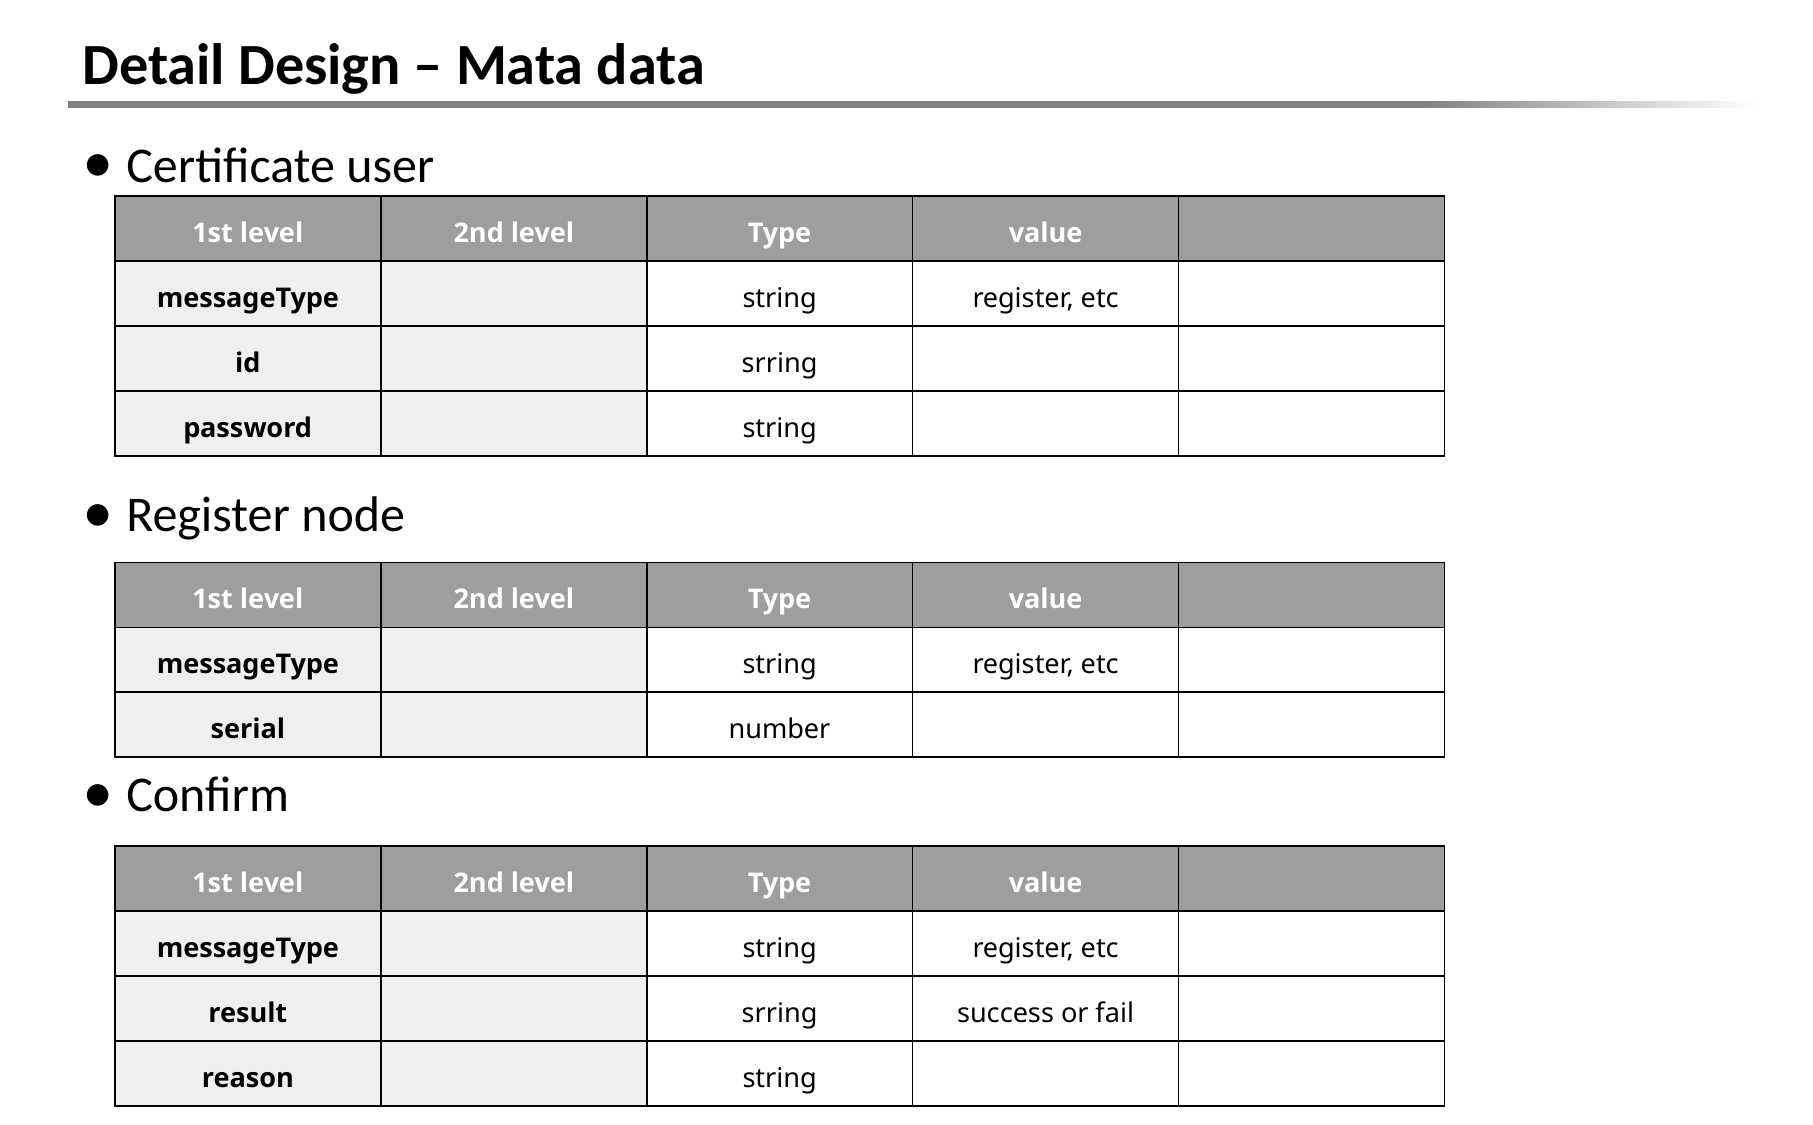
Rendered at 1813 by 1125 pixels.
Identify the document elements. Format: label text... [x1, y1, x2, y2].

table_cell register, etc [913, 912, 1178, 975]
table_header 2nd level [382, 563, 646, 627]
title Detail Design – Mata data [67, 20, 1757, 101]
table_cell [913, 392, 1178, 455]
table_header [1179, 847, 1444, 910]
table_header 2nd level [382, 197, 646, 260]
table_cell [382, 327, 646, 390]
table_cell [1179, 912, 1444, 975]
table_cell [382, 628, 646, 691]
table_header 1st level [116, 847, 380, 910]
table_header Type [648, 563, 912, 627]
table_cell [913, 1042, 1178, 1105]
table_cell [382, 262, 646, 325]
table_cell messageType [116, 262, 380, 325]
table_header [1179, 563, 1444, 627]
table_cell string [648, 1042, 912, 1105]
table_cell [382, 693, 646, 756]
table_cell [913, 327, 1178, 390]
table_cell string [648, 628, 912, 691]
table_cell [382, 1042, 646, 1105]
table_cell [1179, 392, 1444, 455]
table_cell register, etc [913, 628, 1178, 691]
table_cell reason [116, 1042, 380, 1105]
table_cell success or fail [913, 977, 1178, 1040]
table_header value [913, 197, 1178, 260]
table_cell result [116, 977, 380, 1040]
table_cell [382, 977, 646, 1040]
table_cell srring [648, 977, 912, 1040]
table_cell messageType [116, 912, 380, 975]
table_cell [382, 912, 646, 975]
table_cell number [648, 693, 912, 756]
table_header Type [648, 847, 912, 910]
table_cell password [116, 392, 380, 455]
table_cell srring [648, 327, 912, 390]
list Certificate user Register node Confirm [67, 124, 1757, 1072]
table_cell string [648, 262, 912, 325]
table_header value [913, 563, 1178, 627]
table_header 2nd level [382, 847, 646, 910]
table_cell string [648, 912, 912, 975]
table_cell [382, 392, 646, 455]
slide_number 44/50 [811, 1107, 975, 1115]
table_cell register, etc [913, 262, 1178, 325]
table_header 1st level [116, 563, 380, 627]
table_cell serial [116, 693, 380, 756]
table_cell id [116, 327, 380, 390]
table_cell [1179, 262, 1444, 325]
table_cell [1179, 977, 1444, 1040]
table_header 1st level [116, 197, 380, 260]
table_header Type [648, 197, 912, 260]
table_cell [1179, 327, 1444, 390]
table_cell messageType [116, 628, 380, 691]
table_cell [1179, 693, 1444, 756]
table_cell [1179, 1042, 1444, 1105]
table_header value [913, 847, 1178, 910]
table_cell [1179, 628, 1444, 691]
table_header [1179, 197, 1444, 260]
table_cell string [648, 392, 912, 455]
table_cell [913, 693, 1178, 756]
